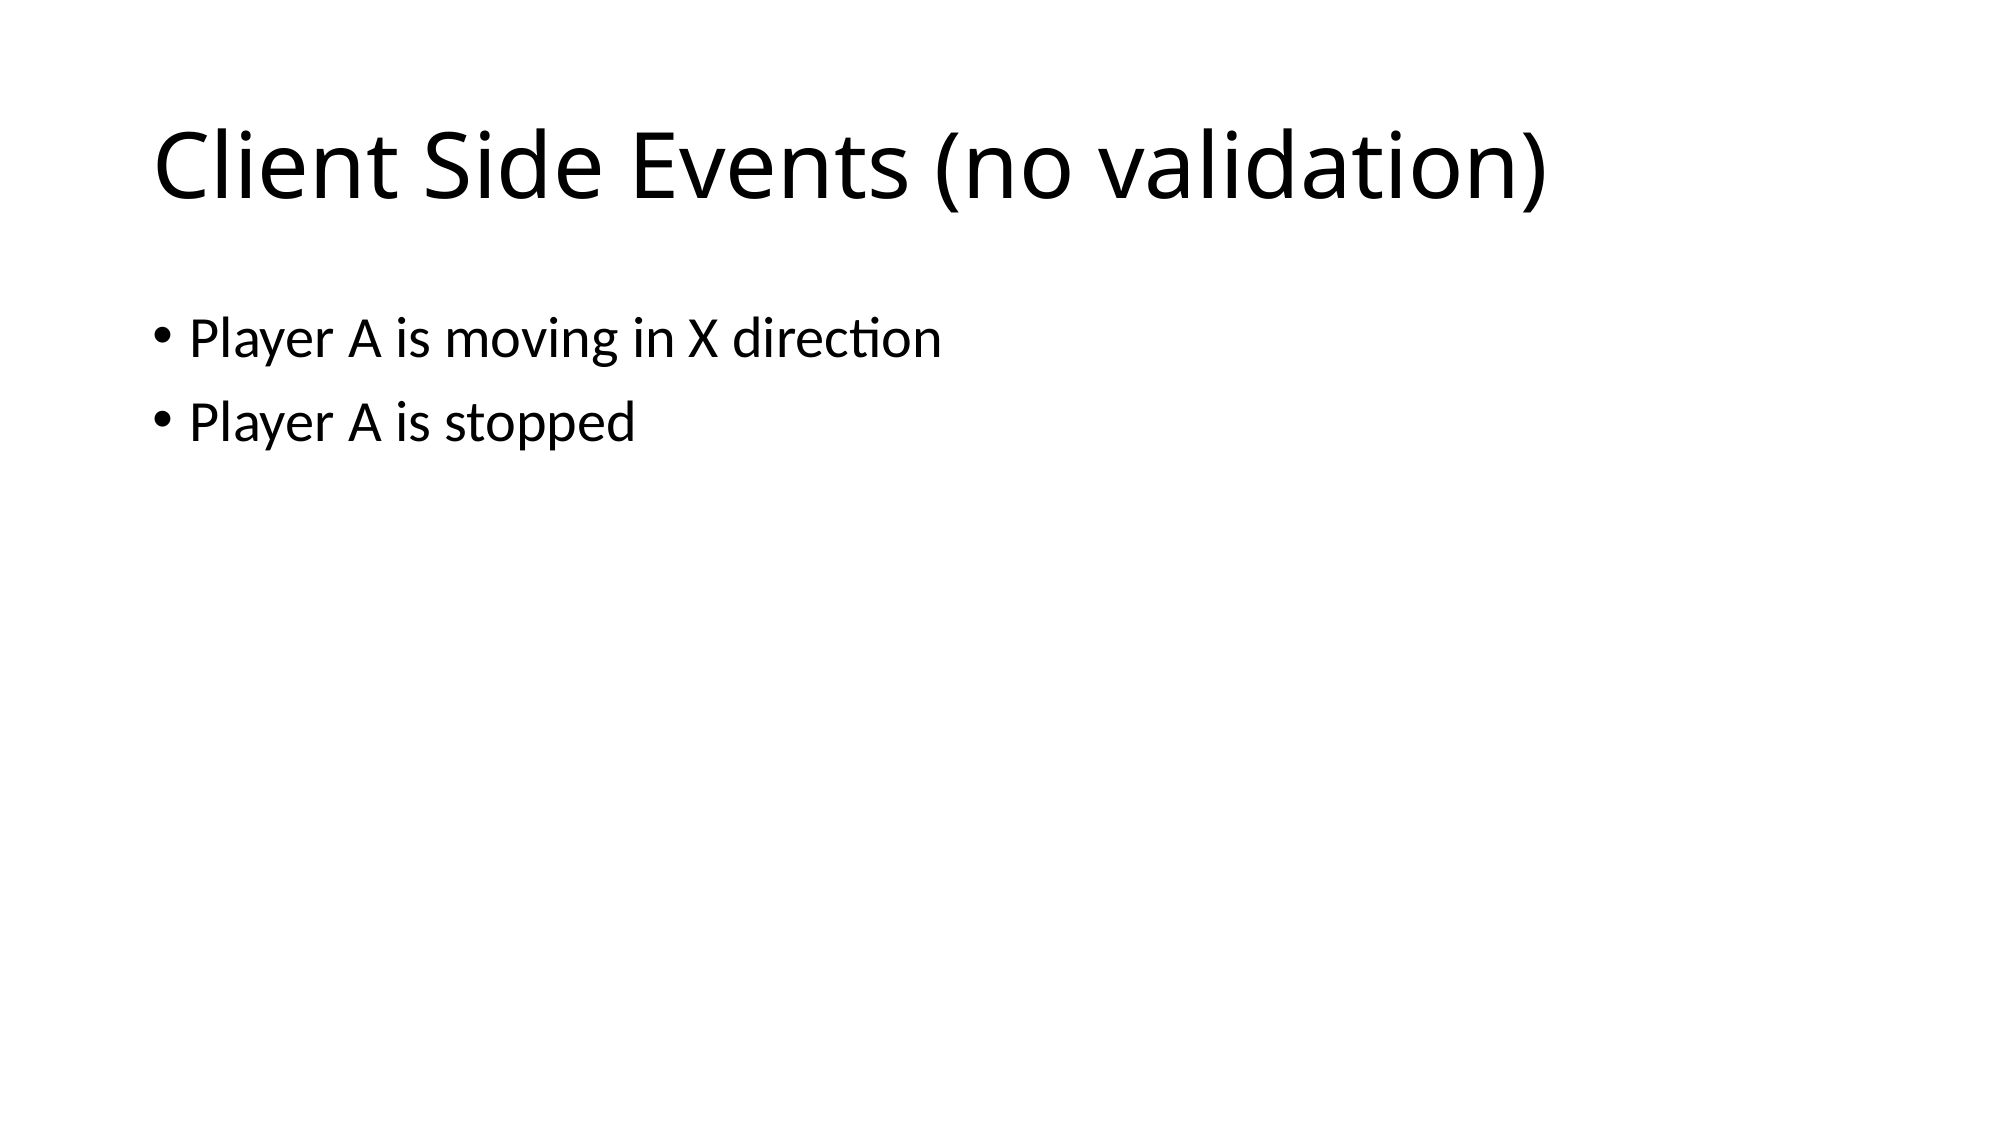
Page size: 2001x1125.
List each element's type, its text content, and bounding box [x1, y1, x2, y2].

title Client Side Events (no validation) [137, 59, 1863, 278]
list Player A is moving in X direction Player A is stopped [137, 299, 1863, 1014]
